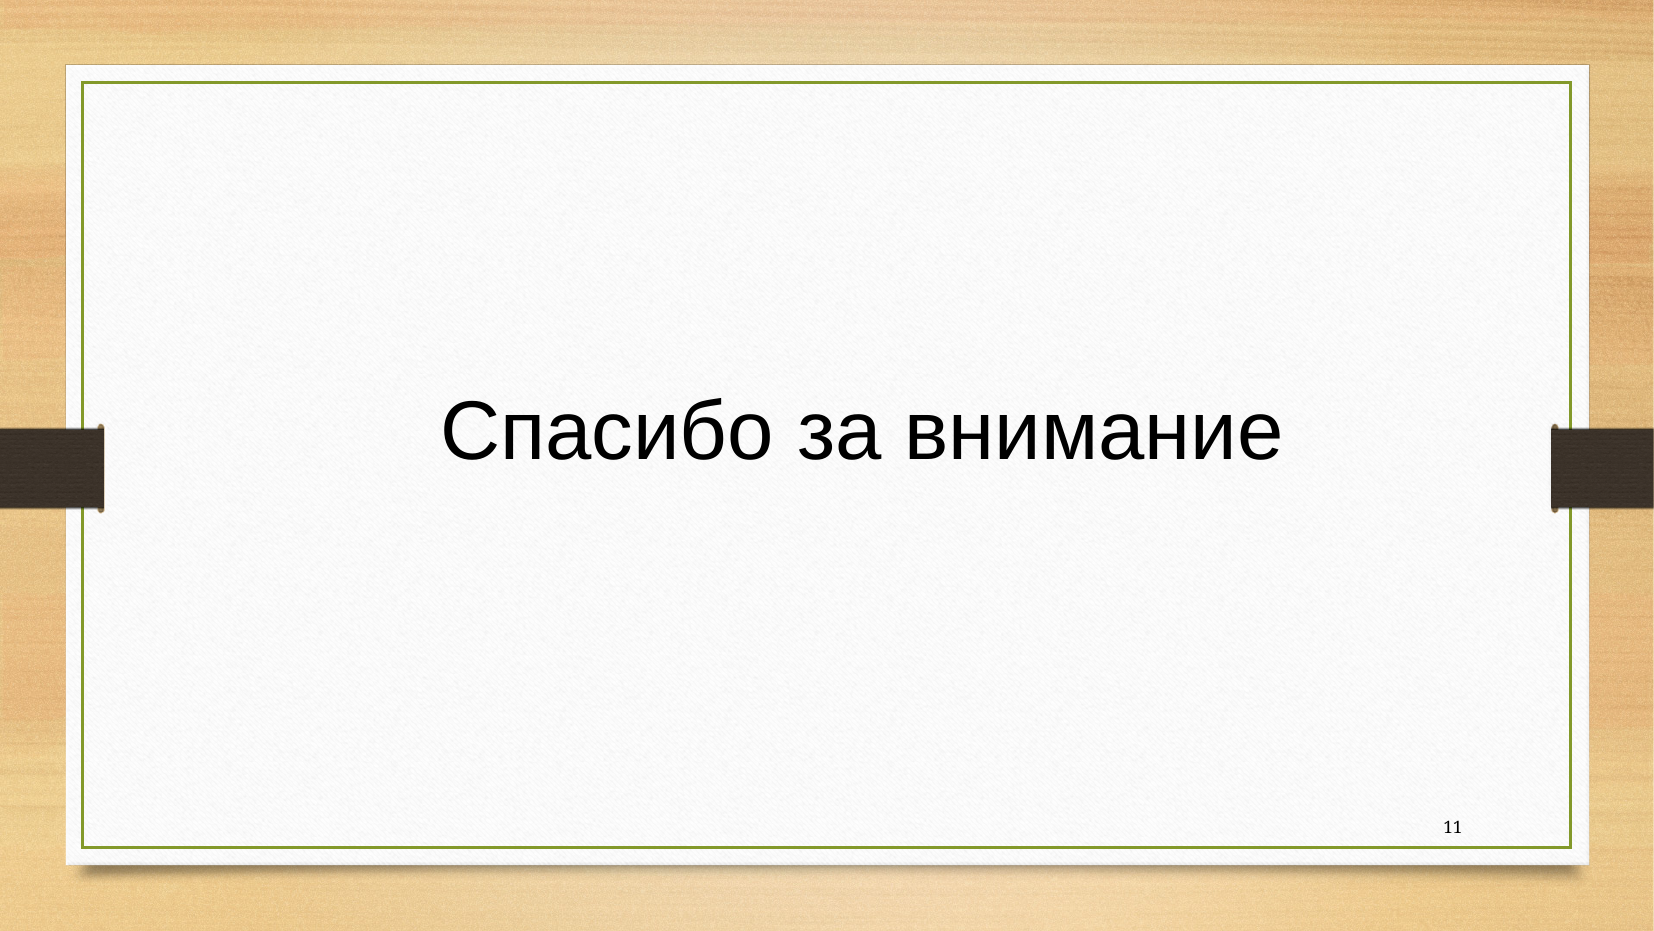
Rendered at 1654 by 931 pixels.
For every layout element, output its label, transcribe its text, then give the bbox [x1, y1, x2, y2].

slide_number 11 [1404, 809, 1478, 848]
title Спасибо за внимание [418, 386, 1307, 466]
picture [0, 0, 1654, 931]
